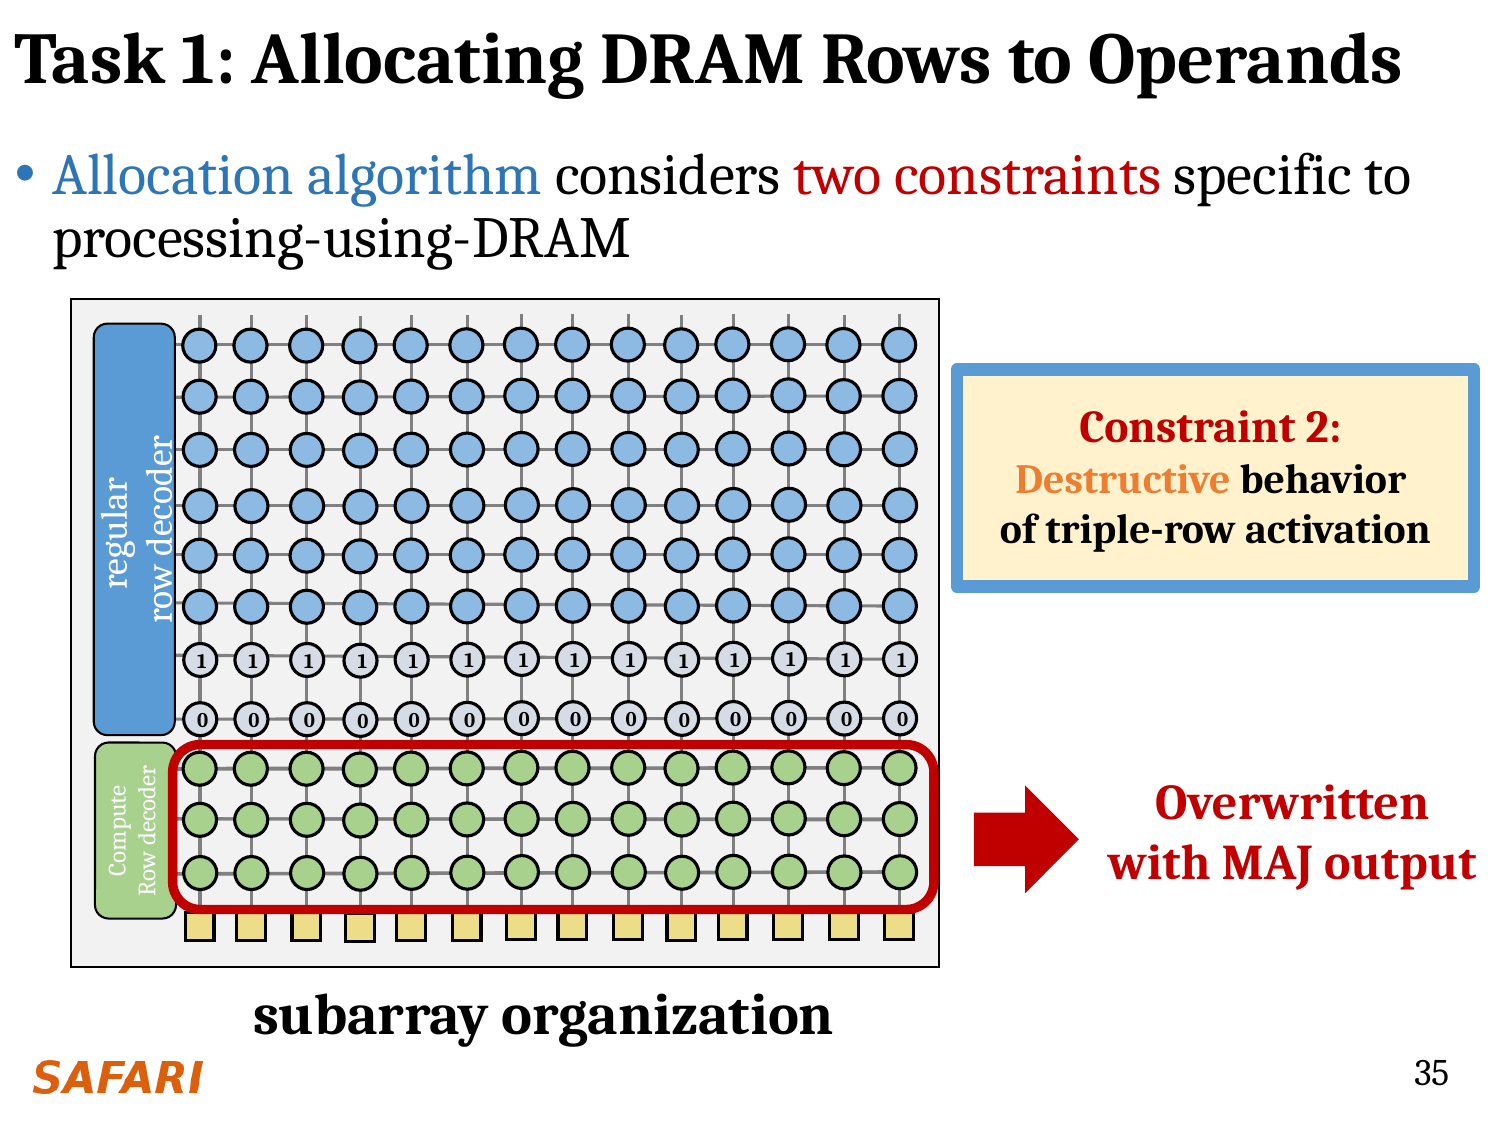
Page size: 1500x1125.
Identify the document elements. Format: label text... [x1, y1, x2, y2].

text_box [828, 914, 859, 941]
text_box [235, 914, 266, 941]
text_box [884, 914, 915, 941]
text_box [717, 914, 748, 940]
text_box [173, 313, 918, 914]
text_box 35 [901, 1040, 1465, 1101]
text_box [451, 914, 482, 941]
text_box subarray organization [238, 969, 850, 1054]
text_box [182, 327, 916, 363]
text_box regular row decoder [92, 322, 173, 737]
list Allocation algorithm considers two constraints specific to processing-using-DRAM [0, 136, 1500, 295]
text_box [395, 914, 426, 941]
text_box Compute Row decoder [93, 741, 174, 920]
title Task 1: Allocating DRAM Rows to Operands [0, 13, 1475, 135]
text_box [183, 432, 917, 468]
text_box [666, 914, 697, 941]
text_box Overwritten with MAJ output [1086, 762, 1498, 898]
text_box [973, 785, 1079, 894]
text_box [70, 298, 940, 968]
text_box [183, 642, 917, 678]
text_box [344, 914, 375, 942]
text_box [506, 914, 537, 940]
text_box [773, 914, 804, 940]
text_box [183, 488, 917, 524]
text_box Constraint 2: Destructive behavior of triple-row activation [956, 369, 1475, 587]
text_box [291, 914, 322, 941]
picture [31, 1051, 209, 1104]
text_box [182, 537, 916, 573]
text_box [183, 588, 917, 625]
text_box [184, 914, 215, 941]
text_box [613, 914, 644, 940]
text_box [183, 701, 917, 737]
text_box [557, 914, 588, 940]
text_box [182, 378, 916, 414]
text_box [918, 746, 935, 908]
